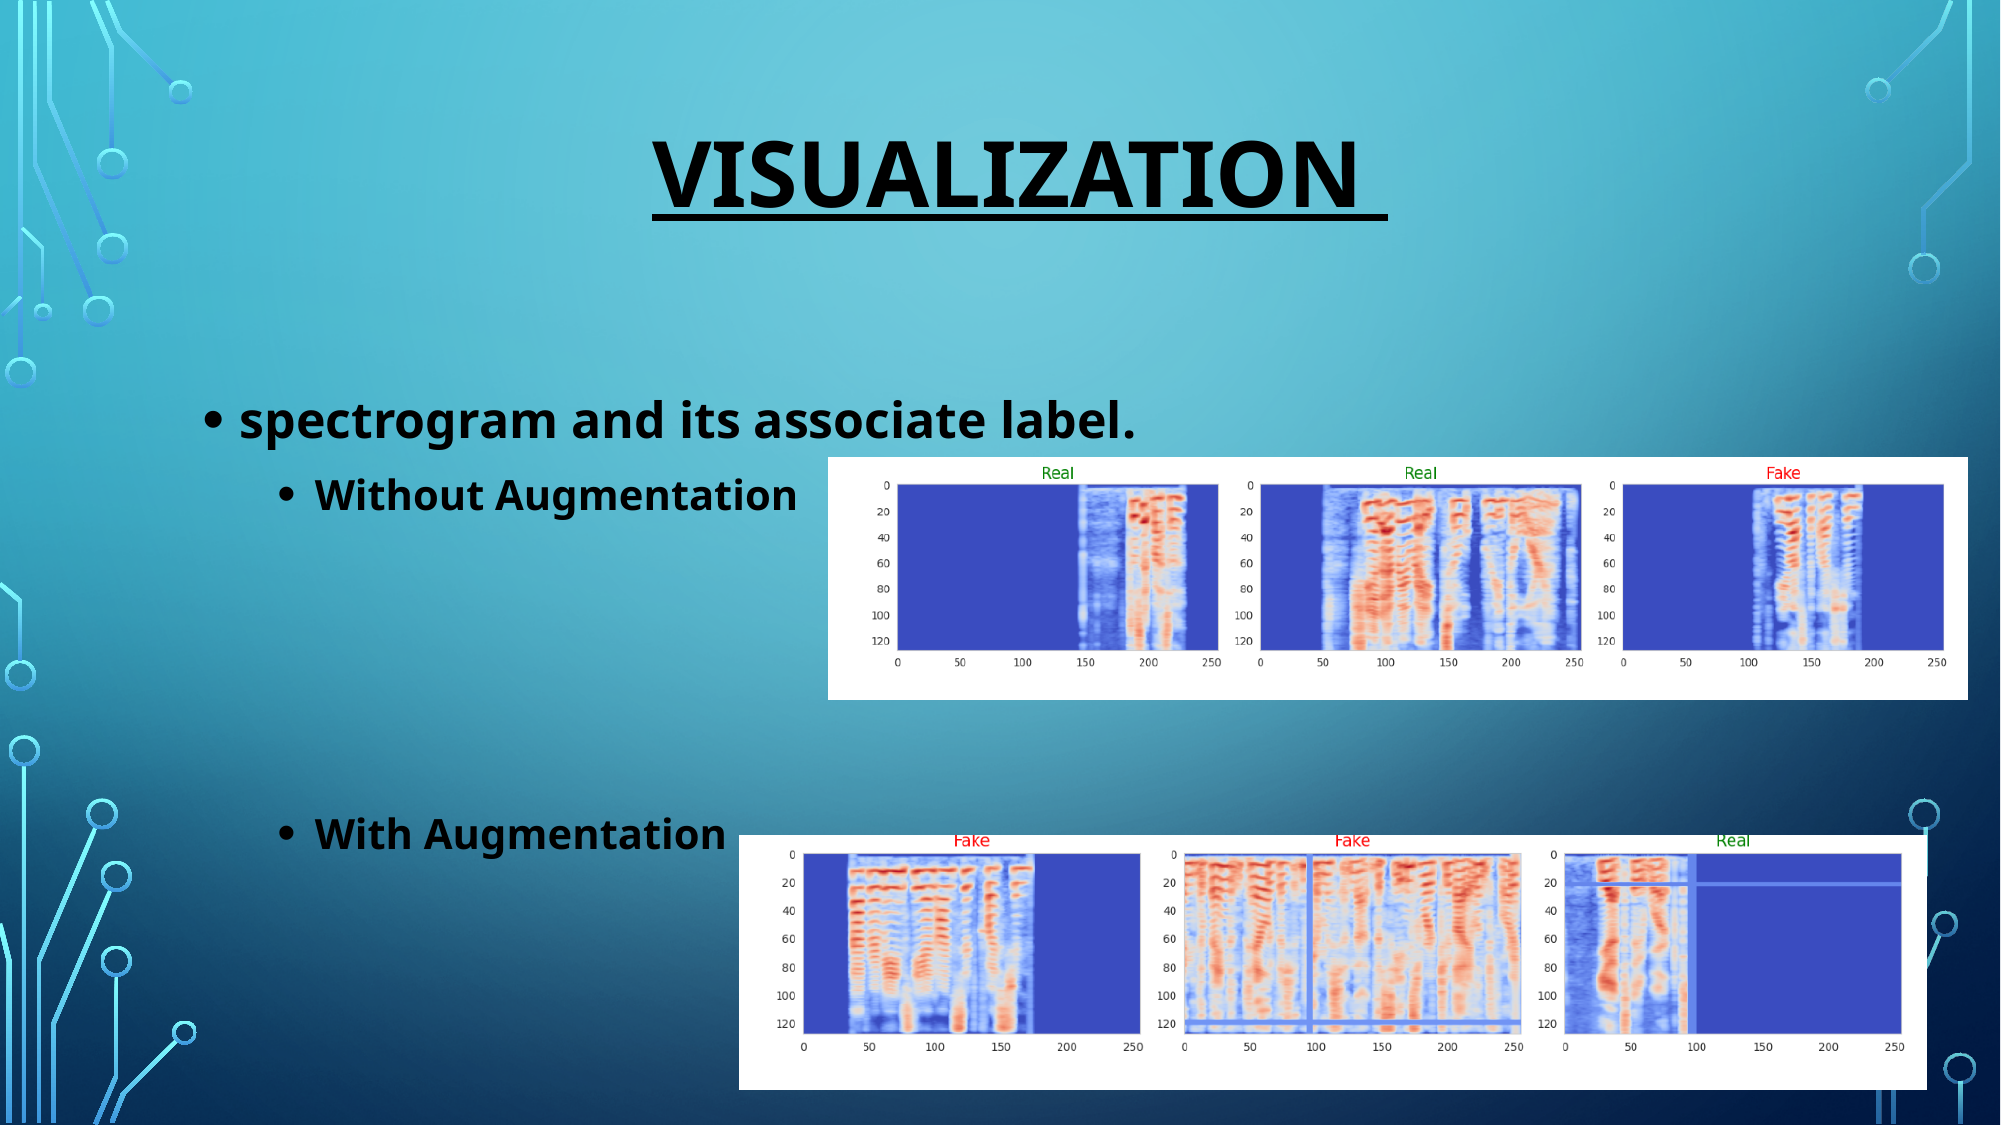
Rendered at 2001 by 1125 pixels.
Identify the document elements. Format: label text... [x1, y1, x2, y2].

picture [828, 457, 1969, 701]
list spectrogram and its associate label. Without Augmentation With Augmentation [187, 369, 1813, 950]
picture [738, 835, 1927, 1091]
title Visualization [187, 101, 1813, 344]
